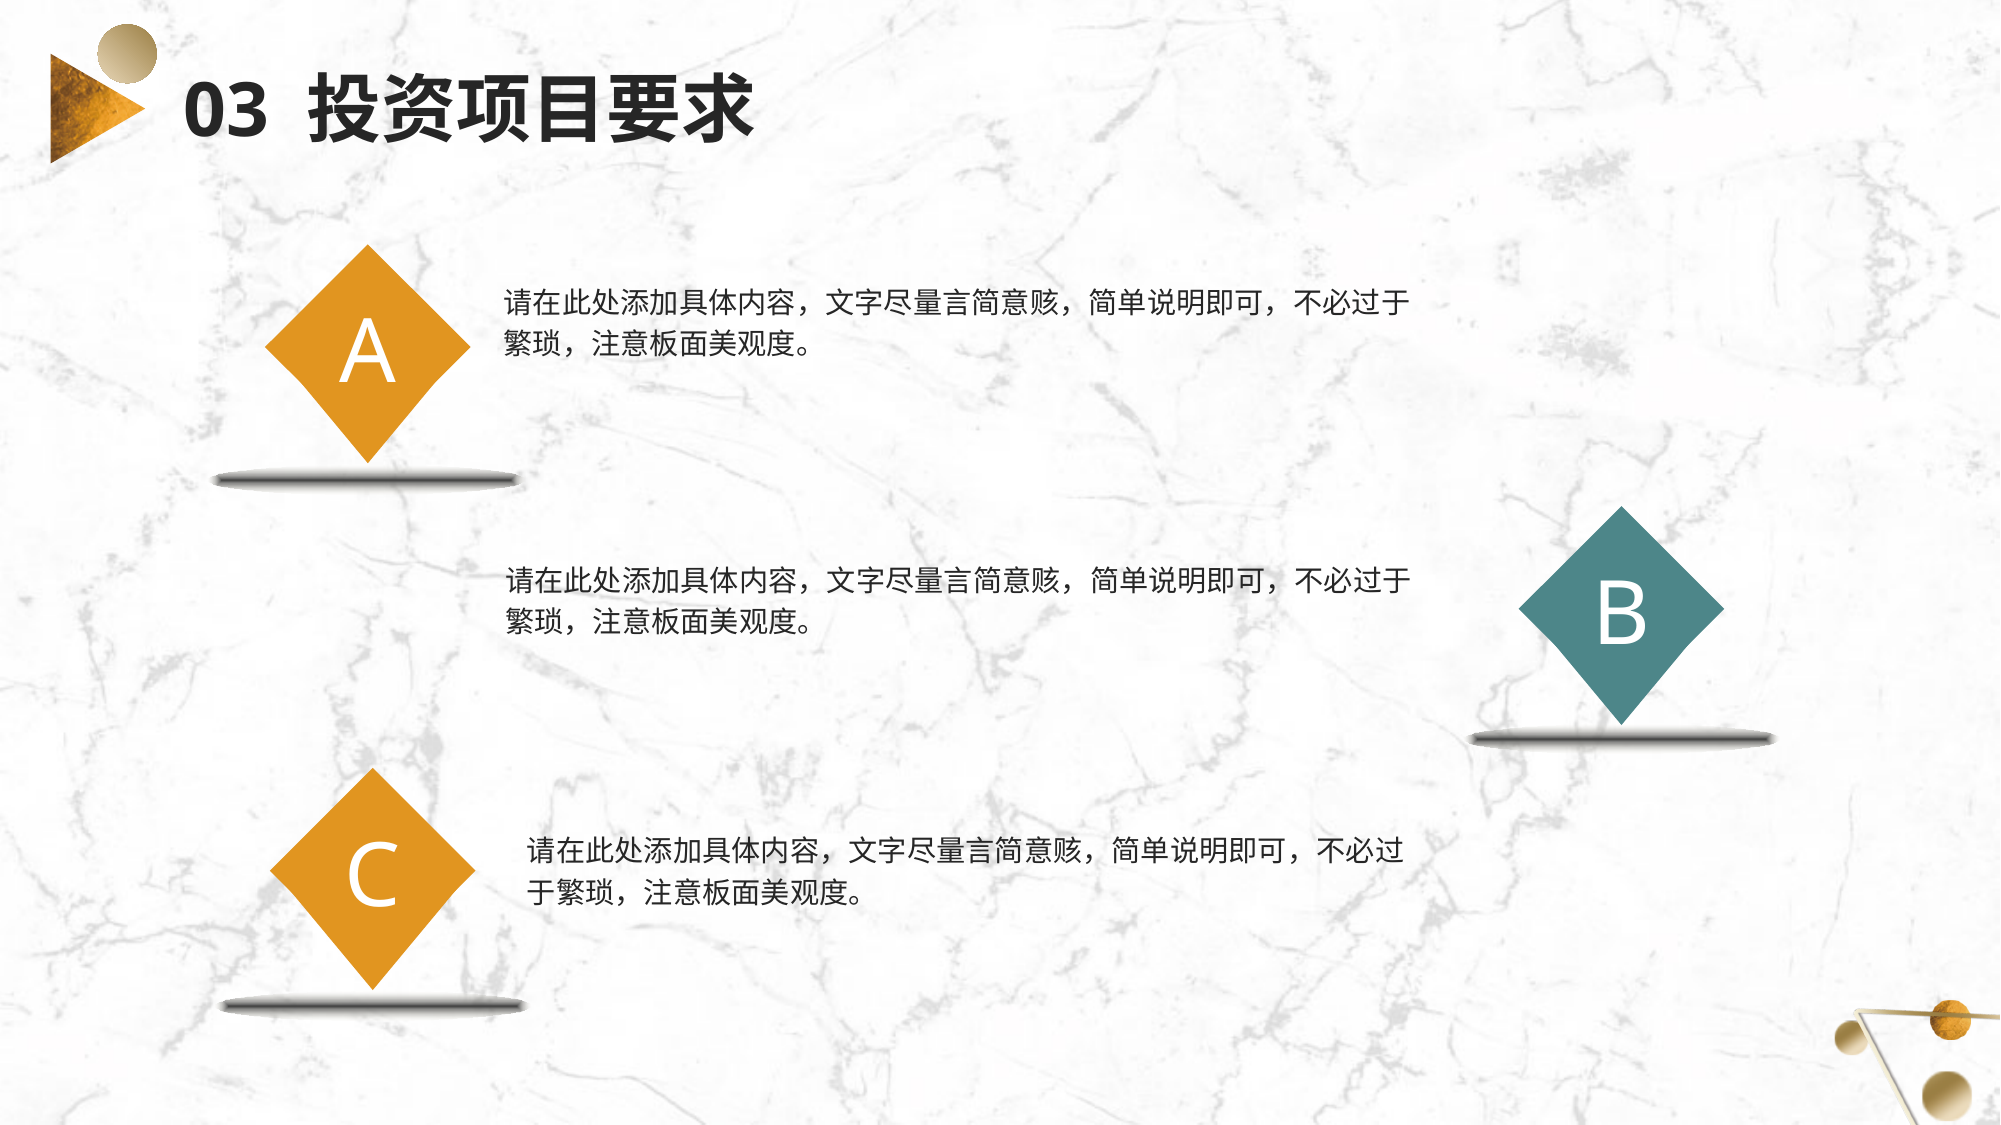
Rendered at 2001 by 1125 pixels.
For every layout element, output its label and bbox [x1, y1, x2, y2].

text_box [264, 244, 471, 464]
text_box [269, 767, 476, 991]
picture [0, 0, 2000, 1125]
text_box [1518, 506, 1725, 726]
